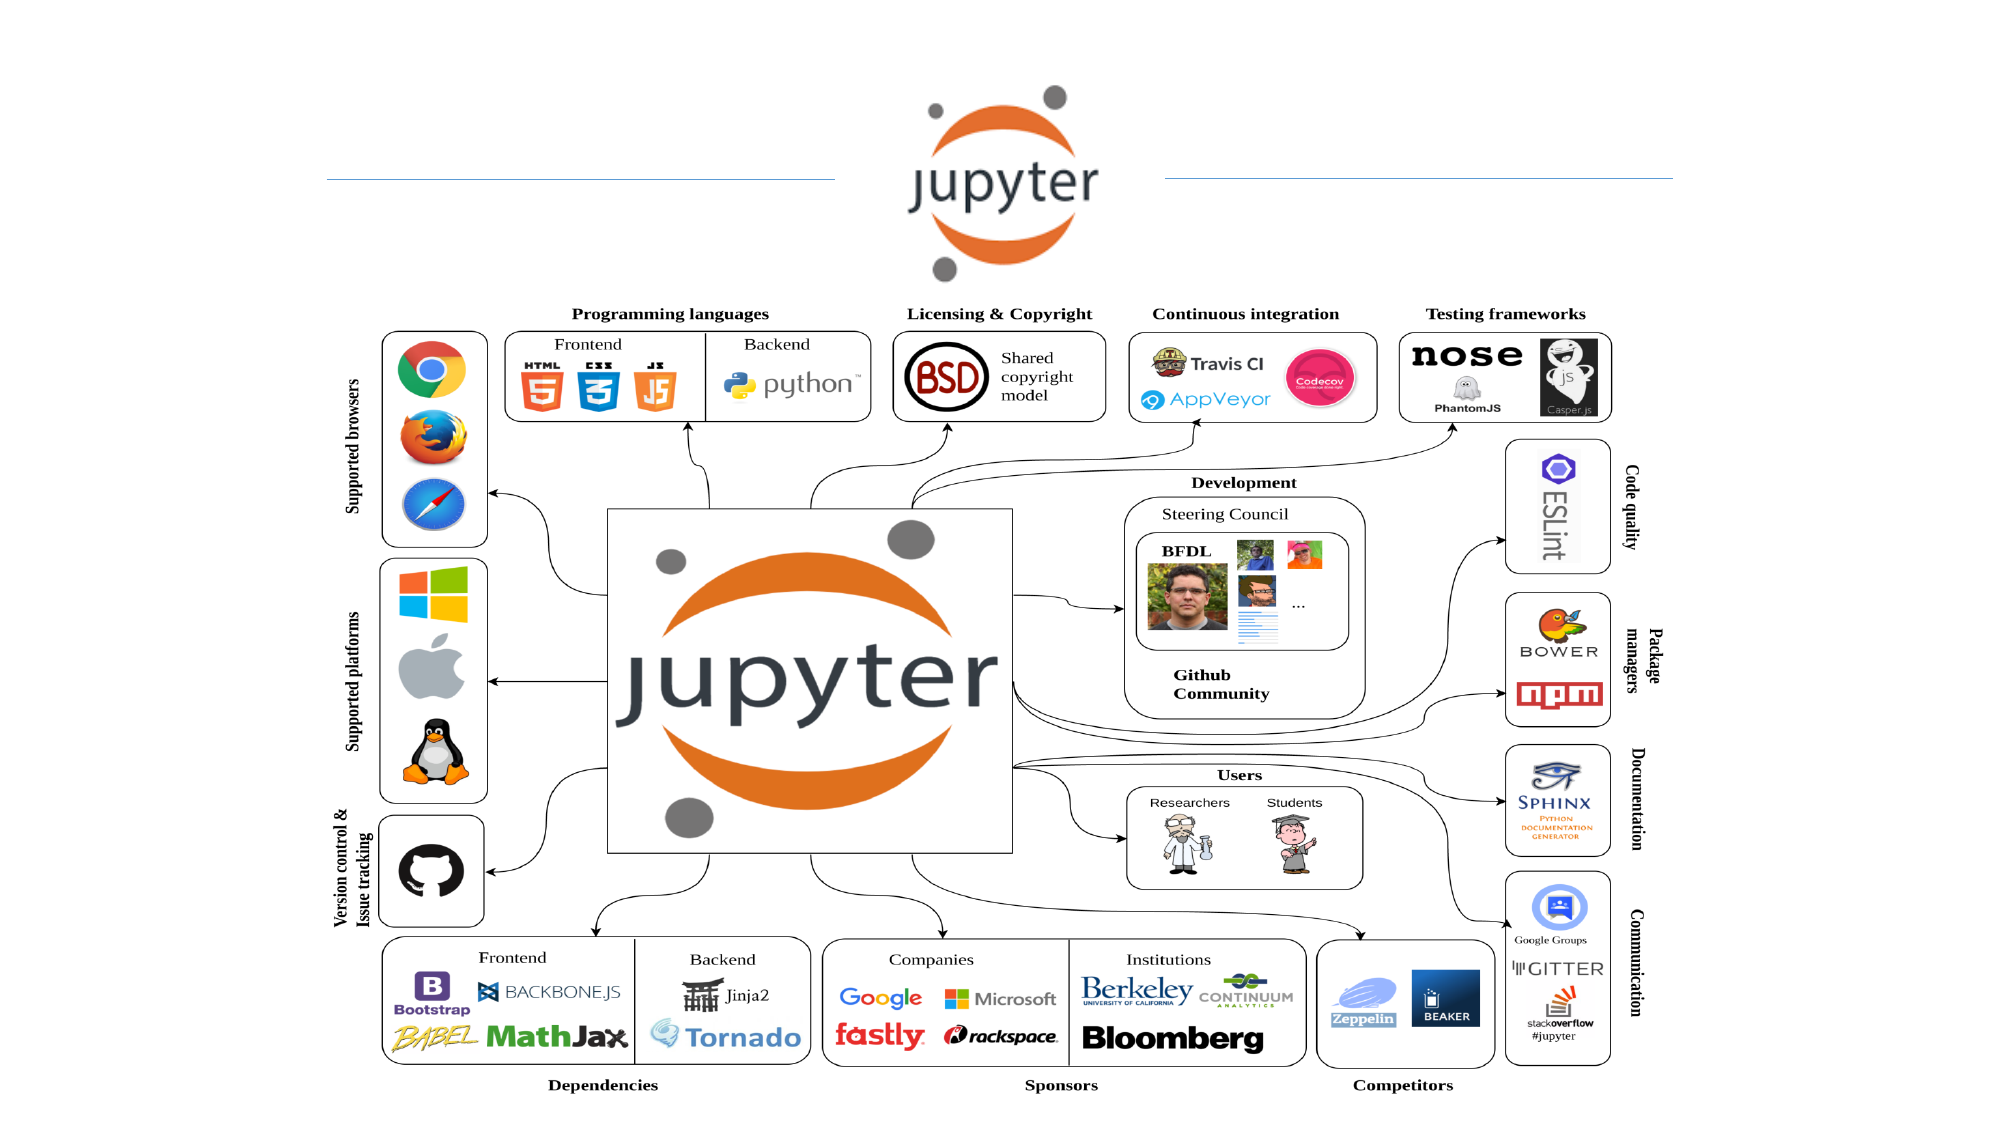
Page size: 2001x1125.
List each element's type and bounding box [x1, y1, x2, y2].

picture [326, 66, 1671, 1094]
